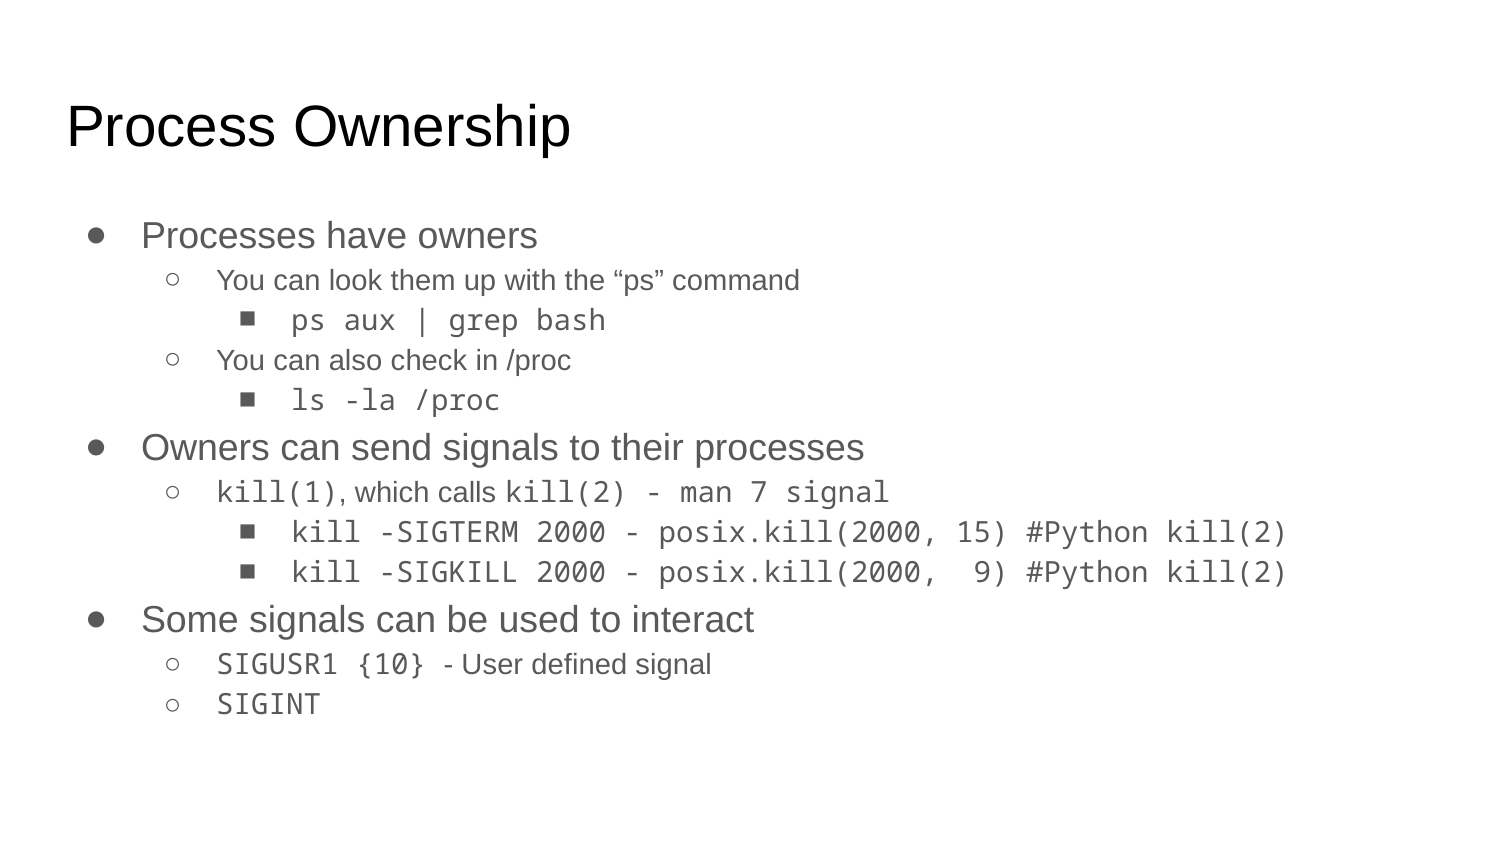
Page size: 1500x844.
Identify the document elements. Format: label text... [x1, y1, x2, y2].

list Processes have owners You can look them up with the “ps” command ps aux | grep bash You can also check in /proc ls -la /proc Owners can send signals to their processes kill(1), which calls kill(2) - man 7 signal kill -SIGTERM 2000 - posix.kill(2000, 15) #Python kill(2) kill -SIGKILL 2000 - posix.kill(2000, 9) #Python kill(2) Some signals can be used to interact SIGUSR1 {10} - User defined signal SIGINT [51, 189, 1449, 750]
title Process Ownership [51, 72, 1449, 167]
